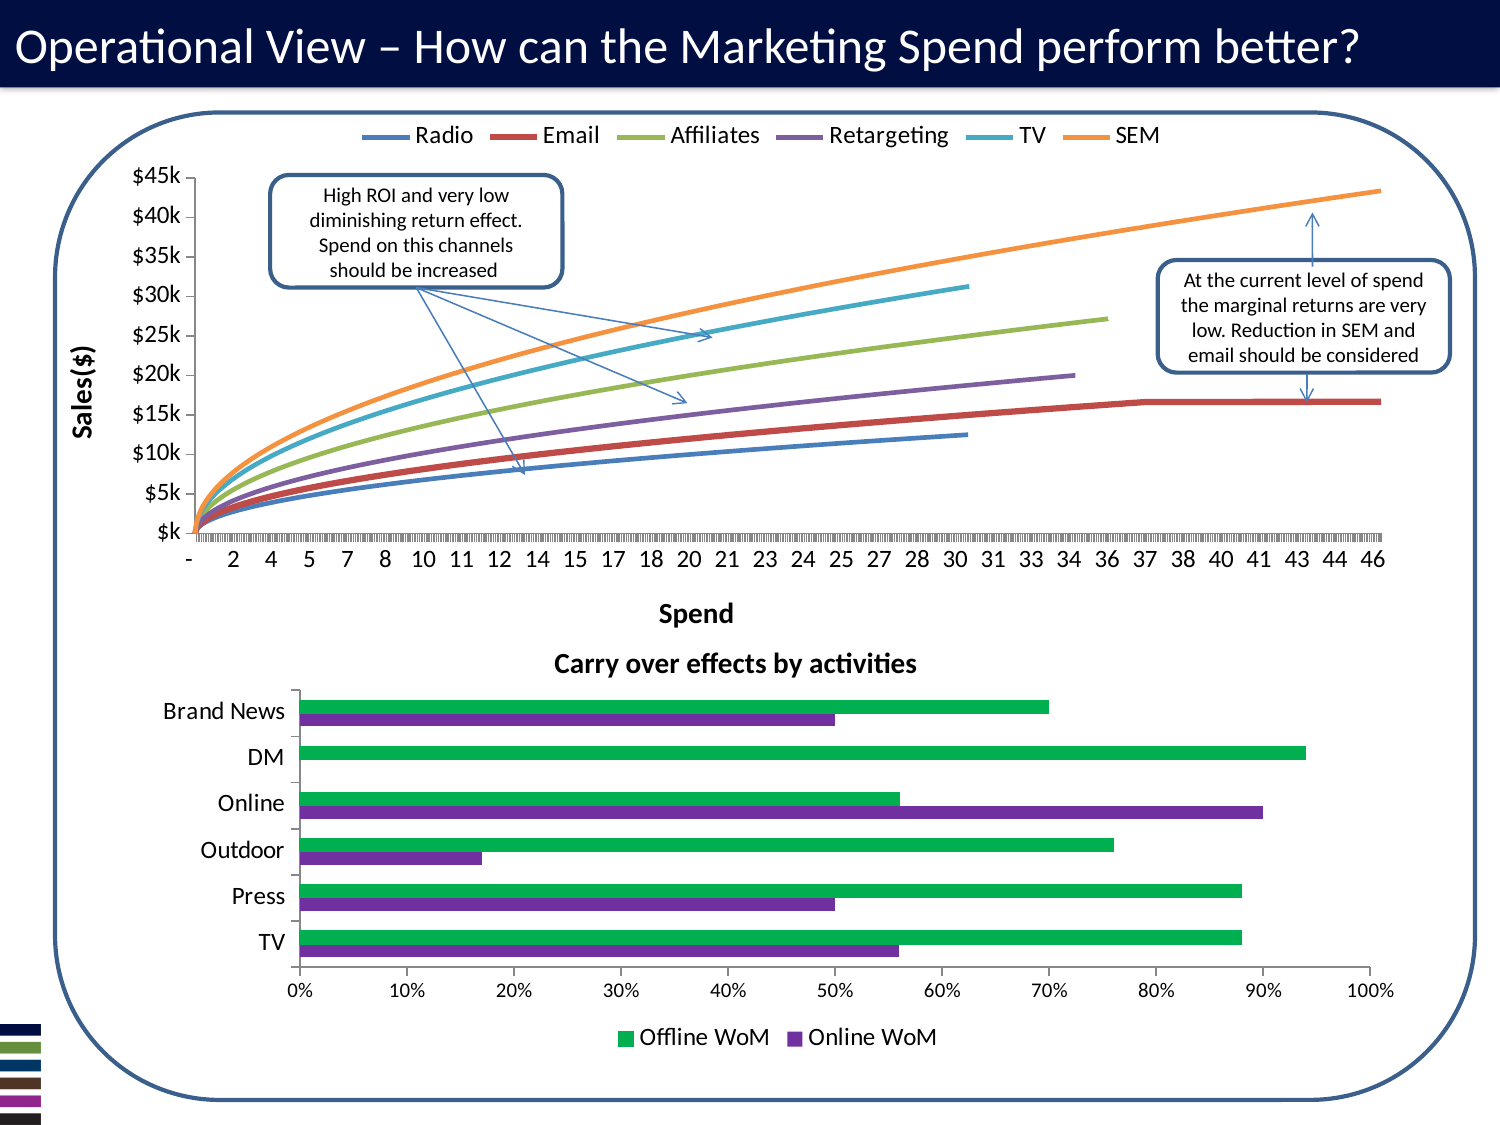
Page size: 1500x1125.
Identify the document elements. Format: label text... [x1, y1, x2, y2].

text_box [52, 155, 1478, 1103]
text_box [688, 287, 713, 338]
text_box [526, 287, 688, 404]
chart [137, 682, 1420, 1058]
picture [0, 1024, 41, 1125]
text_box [416, 287, 526, 476]
chart [105, 107, 1419, 584]
text_box Operational View – How can the Marketing Spend perform better? [0, 0, 1500, 88]
